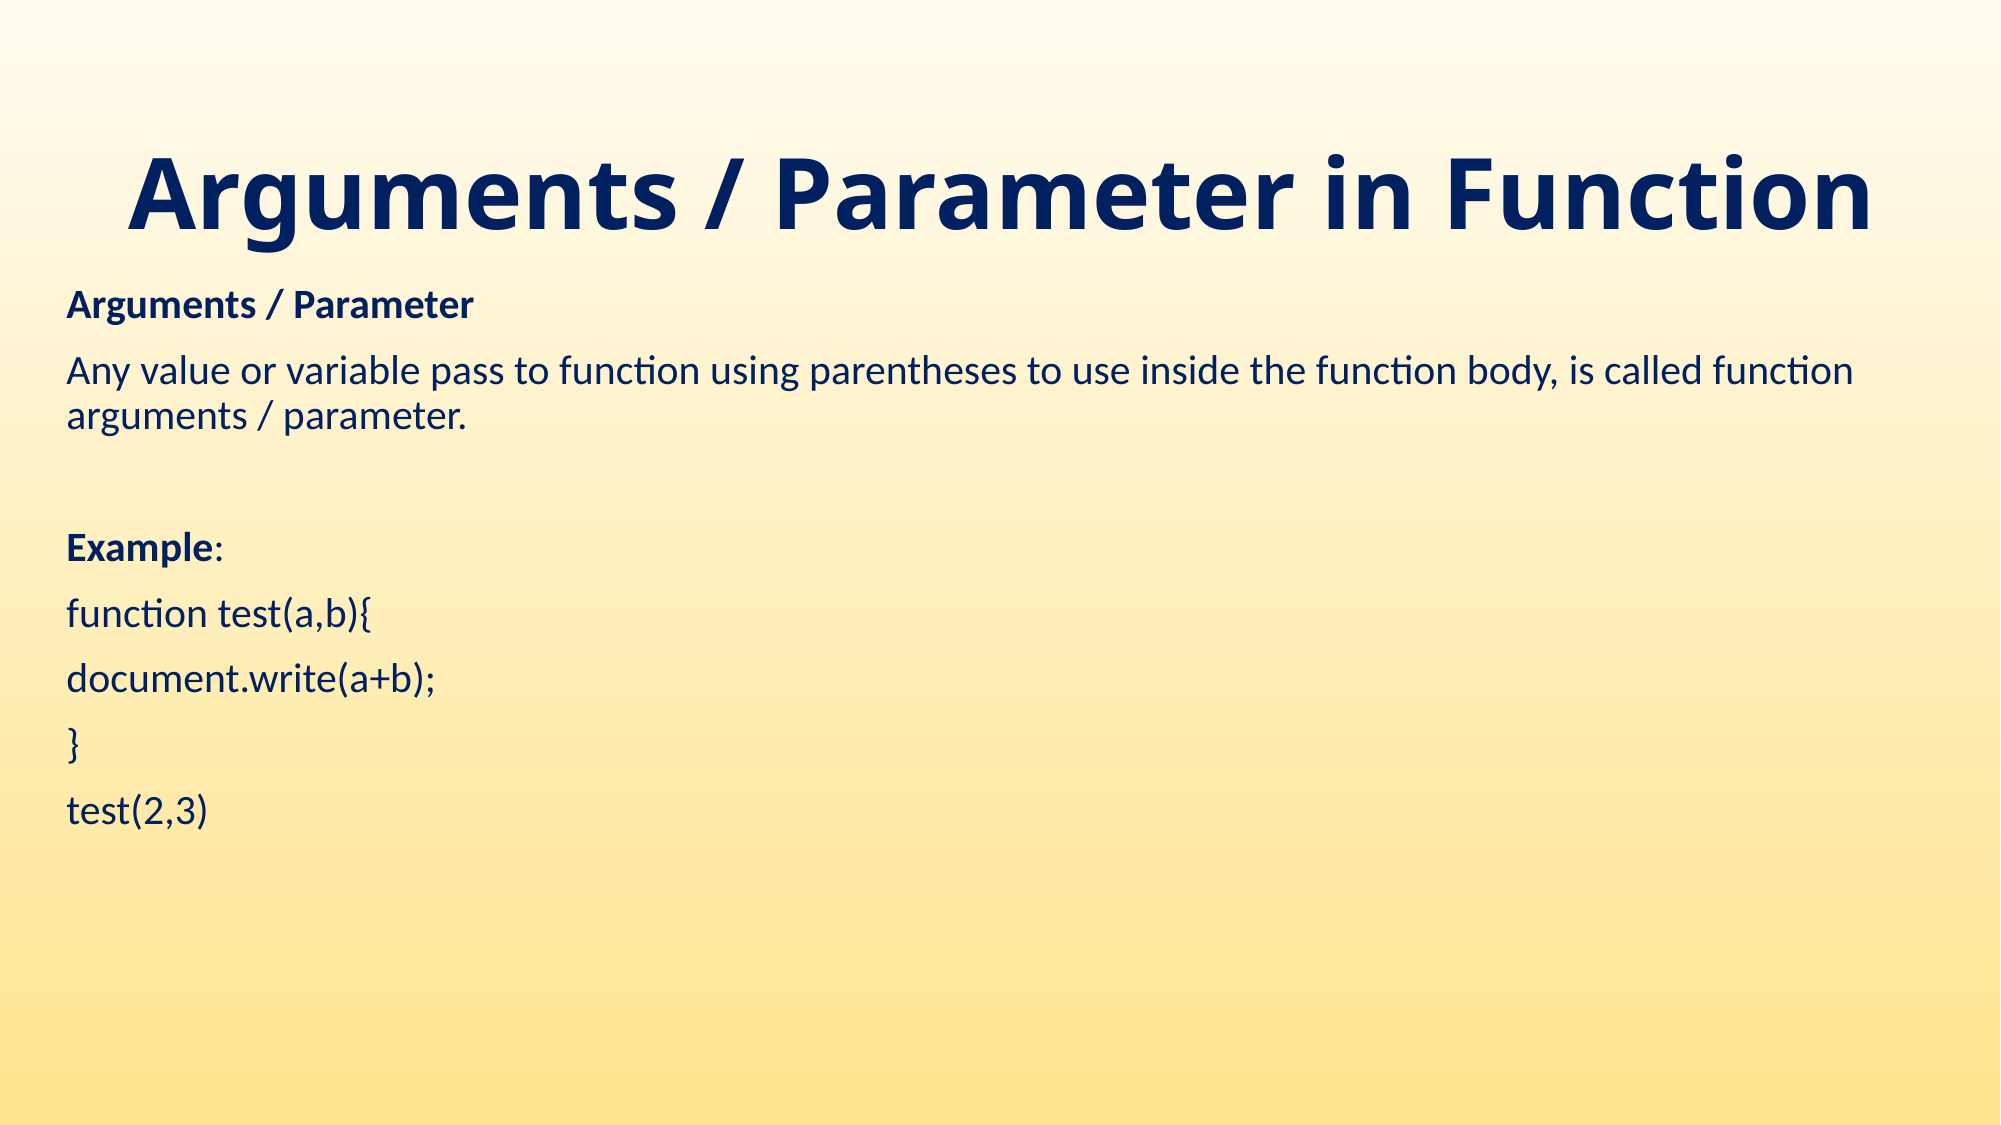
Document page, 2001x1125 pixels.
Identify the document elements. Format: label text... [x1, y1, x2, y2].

subtitle Arguments / Parameter Any value or variable pass to function using parentheses to use inside the function body, is called function arguments / parameter. Example: function test(a,b){ document.write(a+b); } test(2,3) [51, 274, 1955, 1063]
title Arguments / Parameter in Function [51, 135, 1955, 259]
